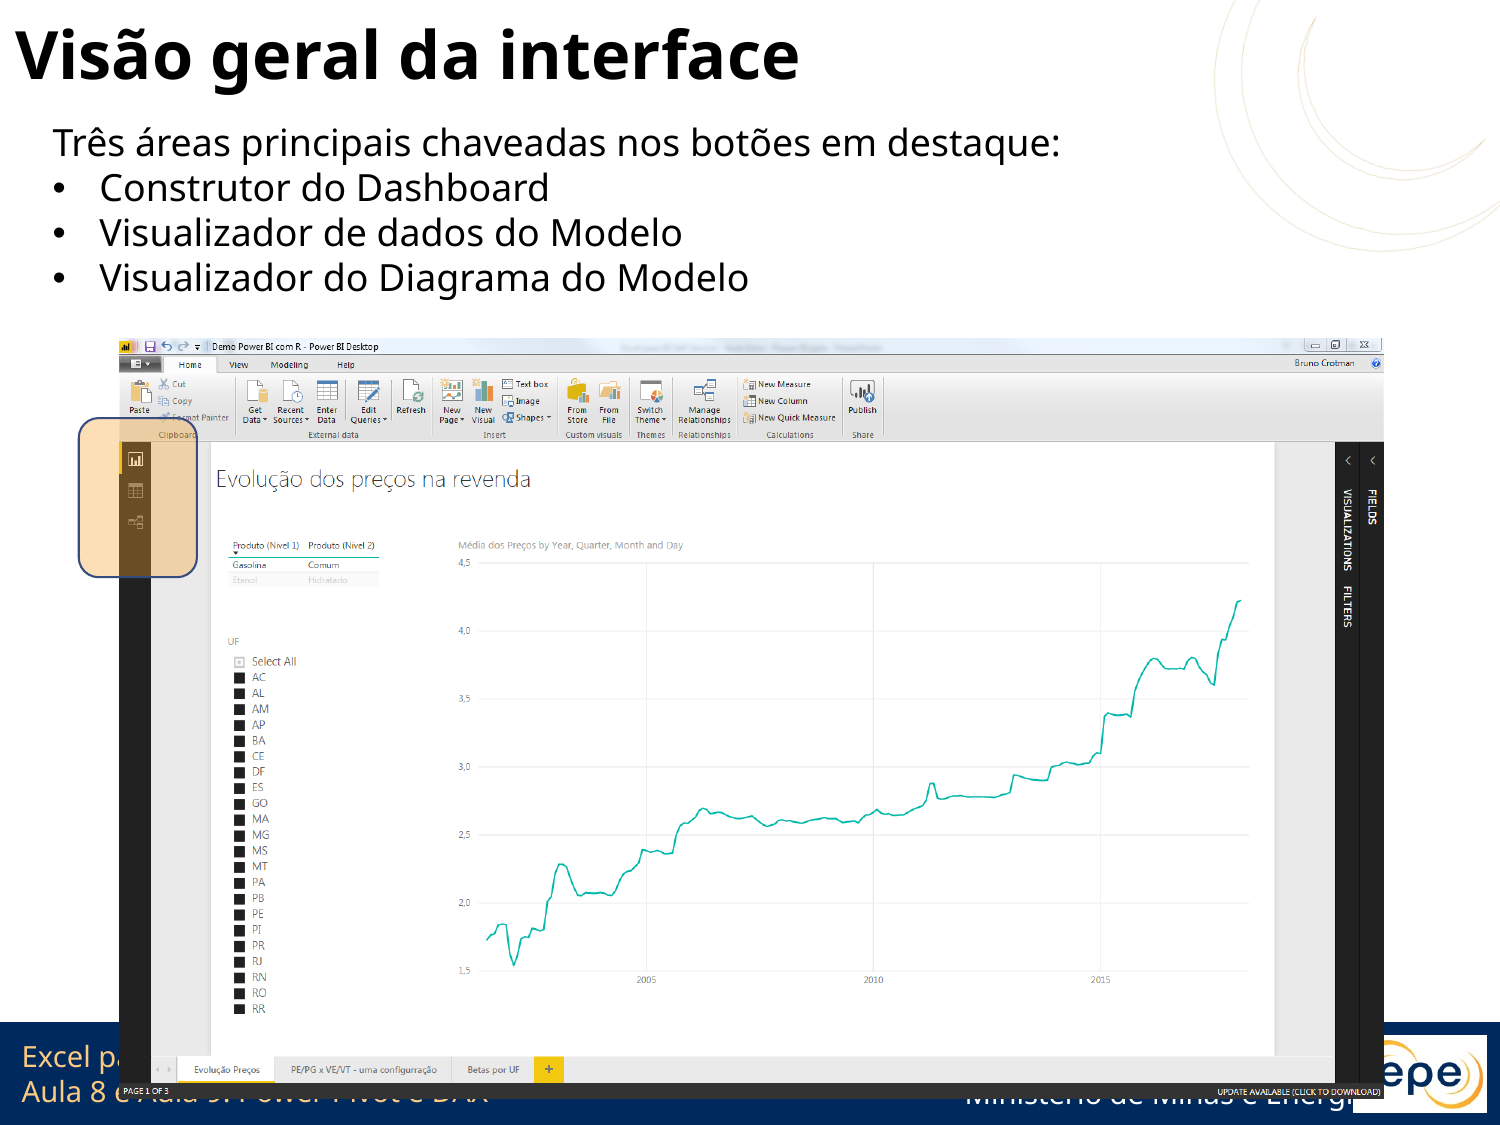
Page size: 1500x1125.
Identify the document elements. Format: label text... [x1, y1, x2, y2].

picture [119, 338, 1487, 1113]
text_box Três áreas principais chaveadas nos botões em destaque: Construtor do Dashboard Visualizador de dados do Modelo Visualizador do Diagrama do Modelo [37, 112, 1362, 307]
title Visão geral da interface [0, 3, 1459, 113]
text_box [77, 417, 119, 579]
